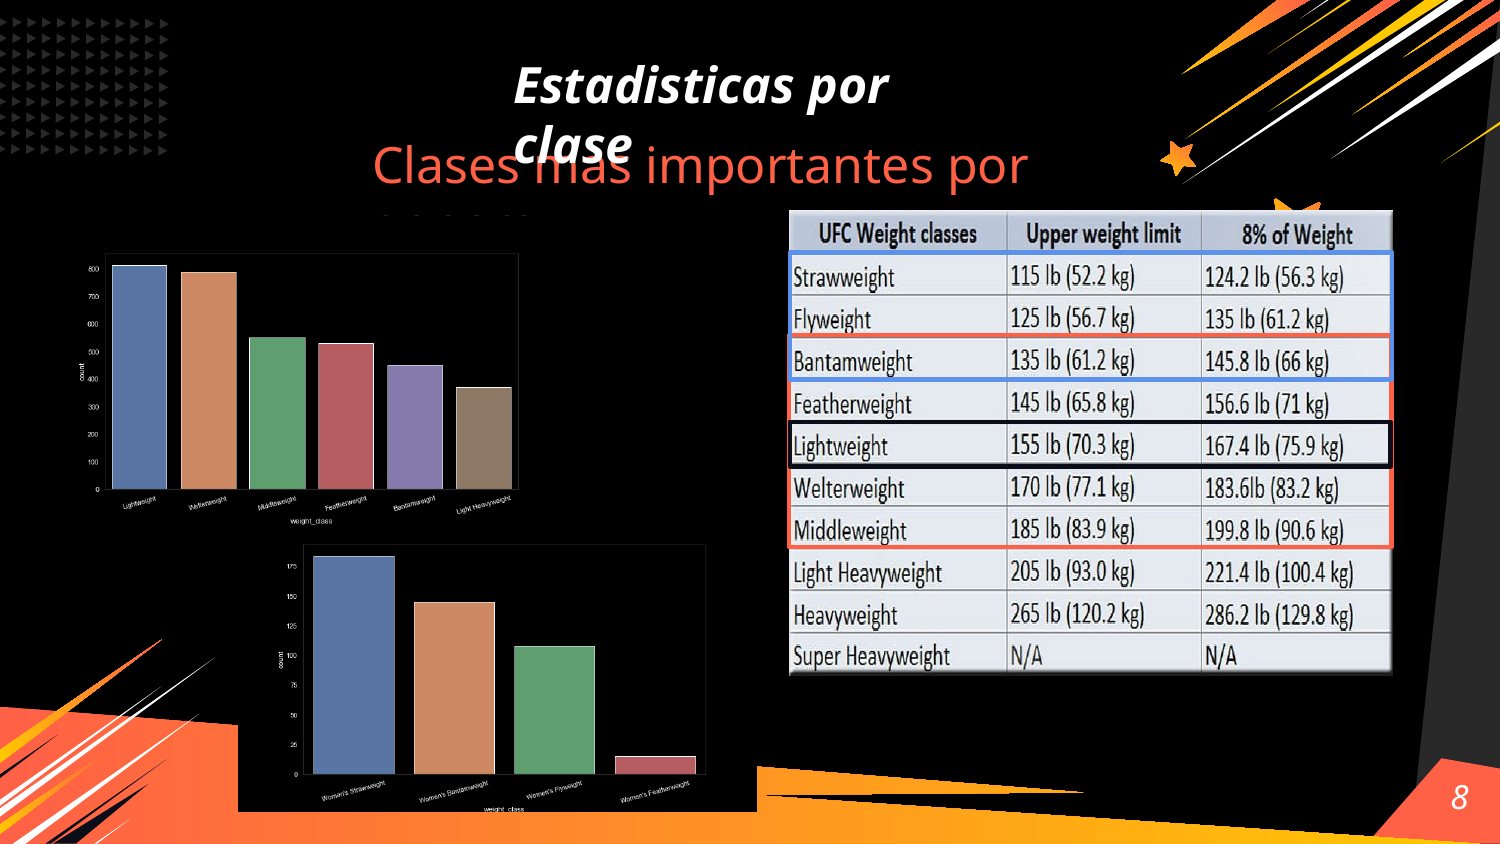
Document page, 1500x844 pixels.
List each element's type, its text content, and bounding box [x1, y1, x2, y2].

text_box [56, 49, 66, 60]
picture [0, 0, 1494, 836]
text_box [85, 81, 95, 92]
text_box [99, 144, 109, 155]
text_box [144, 50, 154, 61]
text_box [114, 81, 125, 92]
text_box [26, 112, 36, 123]
text_box [159, 18, 169, 29]
text_box [100, 18, 111, 29]
text_box [115, 50, 125, 61]
text_box [100, 81, 110, 92]
text_box [11, 112, 21, 123]
text_box [100, 34, 110, 45]
text_box [0, 18, 8, 27]
text_box [71, 49, 81, 60]
picture [1204, 0, 1444, 128]
text_box [100, 50, 110, 61]
text_box [26, 64, 36, 75]
text_box [0, 145, 6, 152]
text_box [55, 144, 65, 155]
text_box [144, 34, 155, 45]
text_box [11, 144, 21, 155]
text_box [12, 49, 22, 59]
text_box [144, 113, 154, 124]
text_box [85, 97, 95, 108]
text_box [99, 113, 109, 124]
text_box [55, 128, 65, 139]
text_box [85, 113, 95, 124]
text_box [26, 128, 36, 139]
text_box [25, 144, 36, 155]
text_box [11, 80, 22, 91]
text_box Clases mas importantes por genero [371, 133, 1129, 190]
text_box [158, 98, 169, 109]
picture [1270, 0, 1500, 128]
text_box [11, 128, 21, 139]
text_box [129, 129, 139, 140]
text_box [86, 18, 96, 29]
text_box [159, 82, 169, 93]
text_box [130, 34, 140, 45]
text_box [144, 98, 154, 109]
text_box [55, 96, 66, 107]
text_box [0, 98, 7, 105]
text_box [114, 129, 124, 140]
text_box [129, 113, 139, 124]
text_box [158, 145, 168, 156]
text_box [85, 49, 96, 60]
text_box [70, 65, 81, 76]
text_box [100, 65, 110, 76]
text_box [114, 145, 124, 156]
text_box [1495, 21, 1500, 41]
text_box [41, 80, 51, 91]
text_box [86, 34, 96, 44]
text_box [41, 112, 51, 123]
text_box [26, 49, 37, 60]
text_box [27, 17, 37, 28]
slide_number 8 [1378, 766, 1469, 832]
text_box [12, 17, 22, 28]
text_box [144, 82, 154, 93]
text_box [100, 97, 110, 108]
text_box [70, 144, 80, 155]
text_box [41, 65, 51, 76]
text_box [99, 129, 109, 140]
text_box [40, 128, 50, 139]
text_box [56, 81, 66, 92]
text_box [145, 18, 155, 29]
text_box [0, 129, 6, 137]
text_box [56, 17, 66, 28]
text_box [71, 17, 81, 28]
text_box [26, 80, 36, 91]
text_box [115, 34, 125, 45]
text_box [70, 128, 80, 139]
text_box [159, 50, 169, 61]
text_box [159, 34, 169, 45]
text_box [70, 97, 80, 108]
text_box [129, 82, 139, 93]
text_box [0, 113, 6, 121]
text_box [144, 66, 154, 77]
text_box [71, 33, 81, 44]
text_box [1418, 126, 1500, 768]
text_box [129, 66, 139, 77]
text_box [129, 97, 139, 108]
text_box [26, 96, 36, 107]
text_box [158, 129, 168, 140]
text_box [27, 33, 37, 44]
text_box [1486, 53, 1500, 130]
text_box [0, 66, 7, 74]
text_box [114, 113, 124, 124]
text_box [40, 144, 50, 155]
text_box [1274, 198, 1291, 209]
text_box [129, 50, 140, 61]
text_box [128, 145, 139, 156]
text_box [42, 17, 52, 28]
text_box [41, 96, 51, 107]
text_box [70, 81, 80, 92]
text_box [115, 66, 125, 77]
text_box [12, 64, 22, 75]
text_box [85, 65, 95, 76]
text_box [0, 34, 7, 42]
text_box [143, 129, 154, 140]
text_box [114, 97, 124, 108]
text_box [56, 33, 66, 44]
text_box [84, 144, 94, 155]
text_box [41, 49, 51, 60]
text_box [159, 66, 169, 77]
text_box Estadisticas por clase [513, 53, 988, 111]
text_box [115, 18, 125, 29]
text_box [55, 112, 65, 123]
text_box [0, 81, 7, 89]
text_box [41, 33, 52, 44]
text_box [158, 114, 168, 125]
text_box [0, 50, 7, 58]
text_box [11, 96, 21, 107]
text_box [130, 18, 140, 29]
text_box [84, 128, 95, 139]
text_box [12, 33, 22, 44]
text_box [56, 65, 66, 76]
text_box [143, 145, 153, 156]
text_box [70, 112, 80, 123]
text_box [1304, 202, 1321, 209]
text_box [881, 128, 1380, 185]
